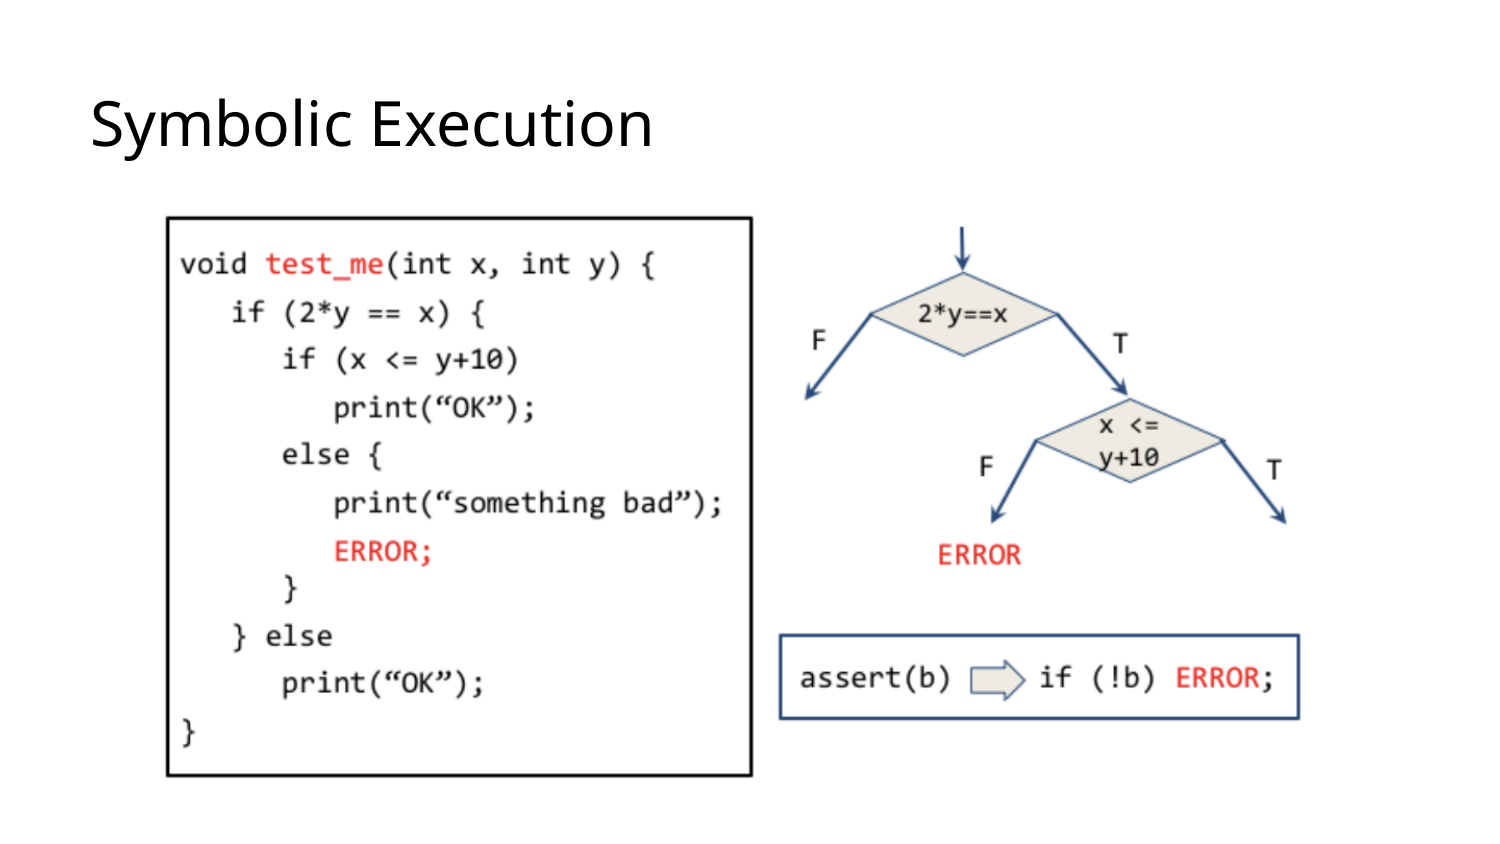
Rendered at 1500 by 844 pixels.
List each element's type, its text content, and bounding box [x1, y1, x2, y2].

title Symbolic Execution [75, 33, 1425, 175]
picture [141, 176, 1311, 788]
